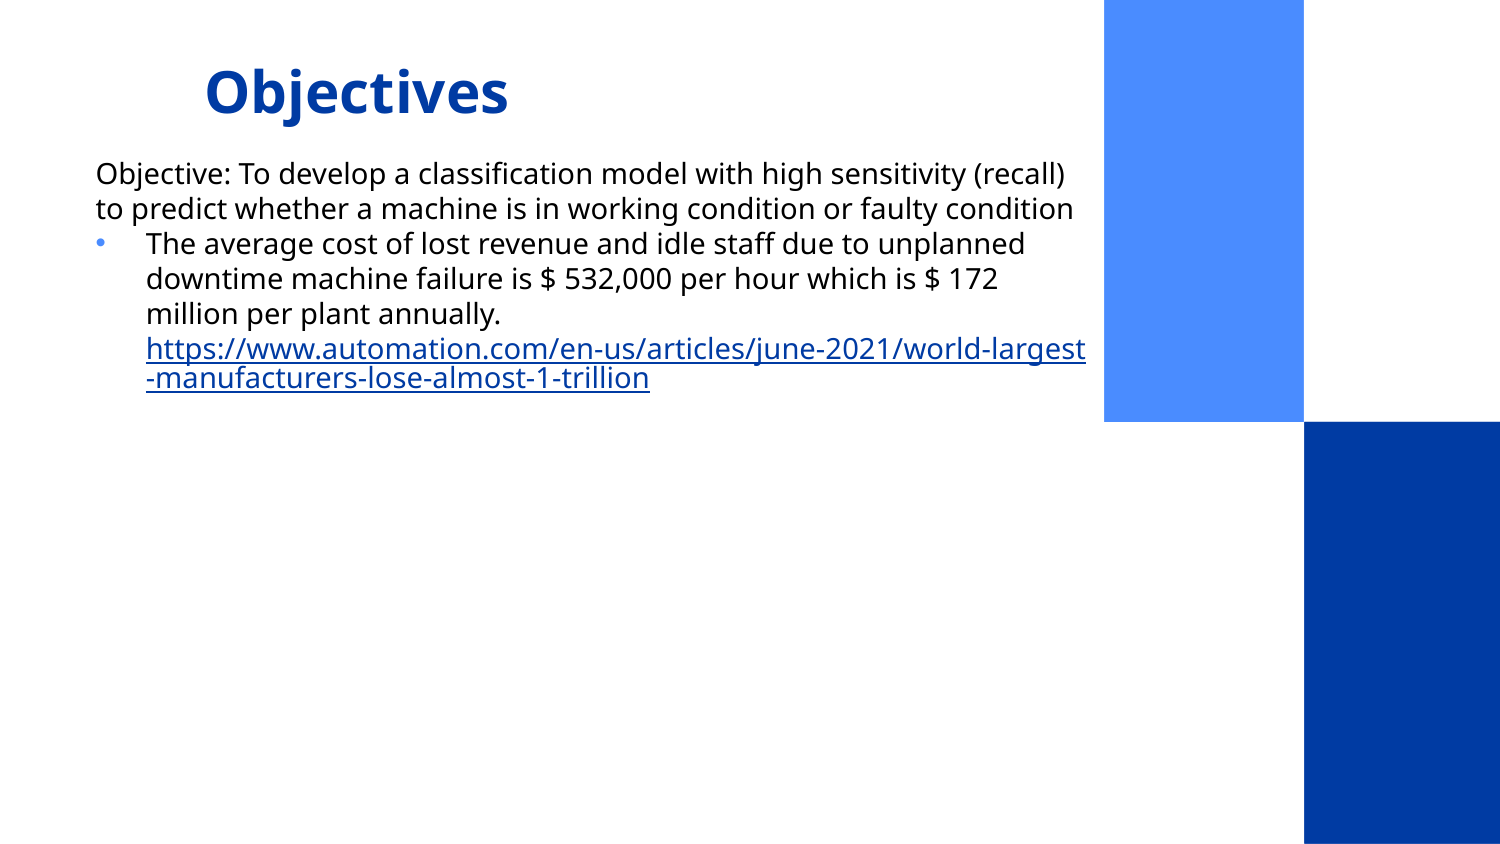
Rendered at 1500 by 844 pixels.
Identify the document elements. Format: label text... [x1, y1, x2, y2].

list Objective: To develop a classification model with high sensitivity (recall) to predict whether a machine is in working condition or faulty condition The average cost of lost revenue and idle staff due to unplanned downtime machine failure is $ 532,000 per hour which is $ 172 million per plant annually. https://www.automation.com/en-us/articles/june-2021/world-largest-manufacturers-lose-almost-1-trillion [55, 140, 1104, 731]
text_box [1304, 421, 1500, 844]
title Objectives [189, 16, 884, 140]
text_box [1104, 0, 1304, 422]
